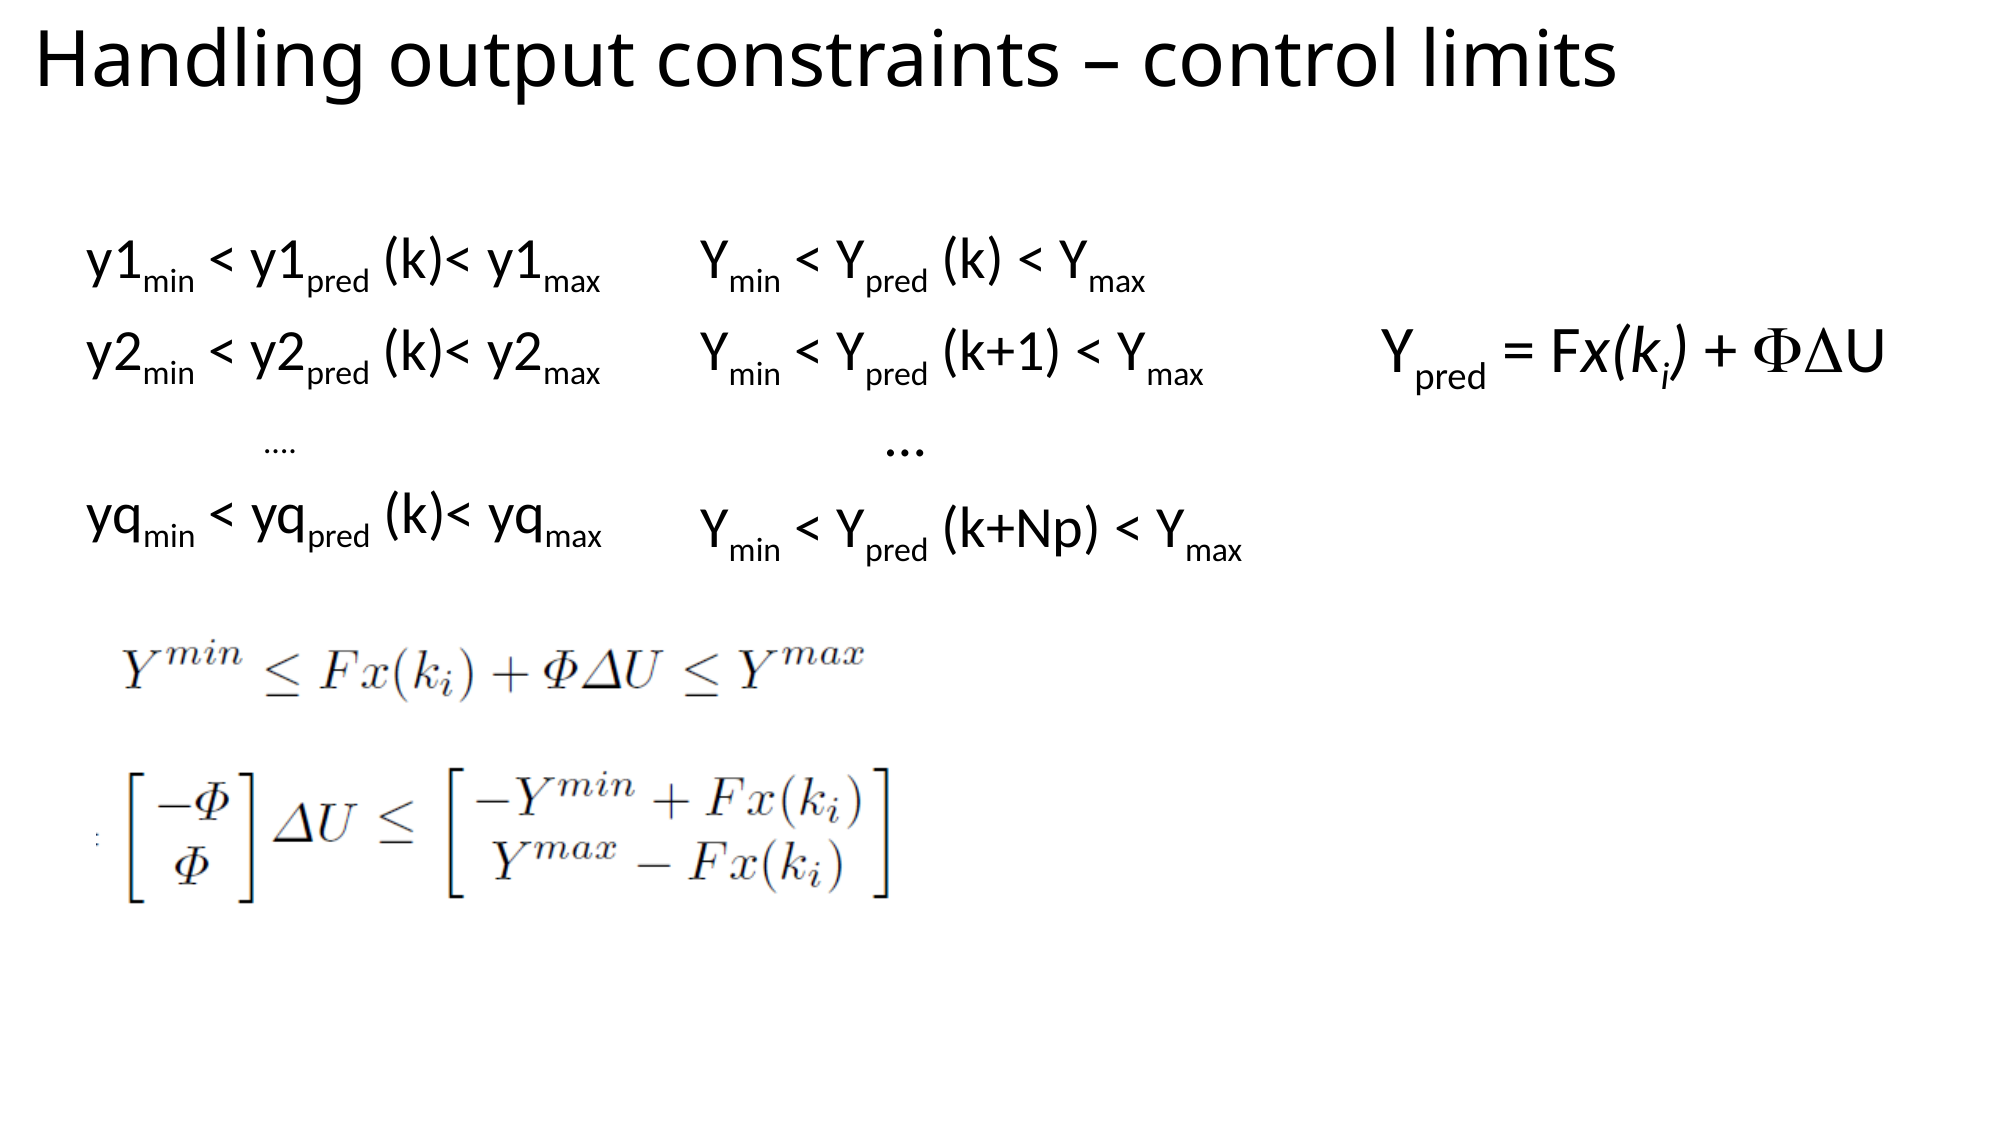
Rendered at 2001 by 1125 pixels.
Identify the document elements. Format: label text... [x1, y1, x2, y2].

picture [95, 751, 265, 927]
text_box Ymin < Ypred (k) < Ymax Ymin < Ypred (k+1) < Ymax … Ymin < Ypred (k+Np) < Ymax [685, 213, 1291, 569]
picture [96, 622, 870, 706]
text_box Ypred = Fx(ki) + FDU [1367, 298, 1929, 405]
picture [267, 782, 364, 861]
picture [369, 751, 906, 911]
title Handling output constraints – control limits [18, 10, 1658, 112]
list y1min < y1pred (k)< y1max y2min < y2pred (k)< y2max …. yqmin < yqpred (k)< yqmax [71, 213, 655, 563]
